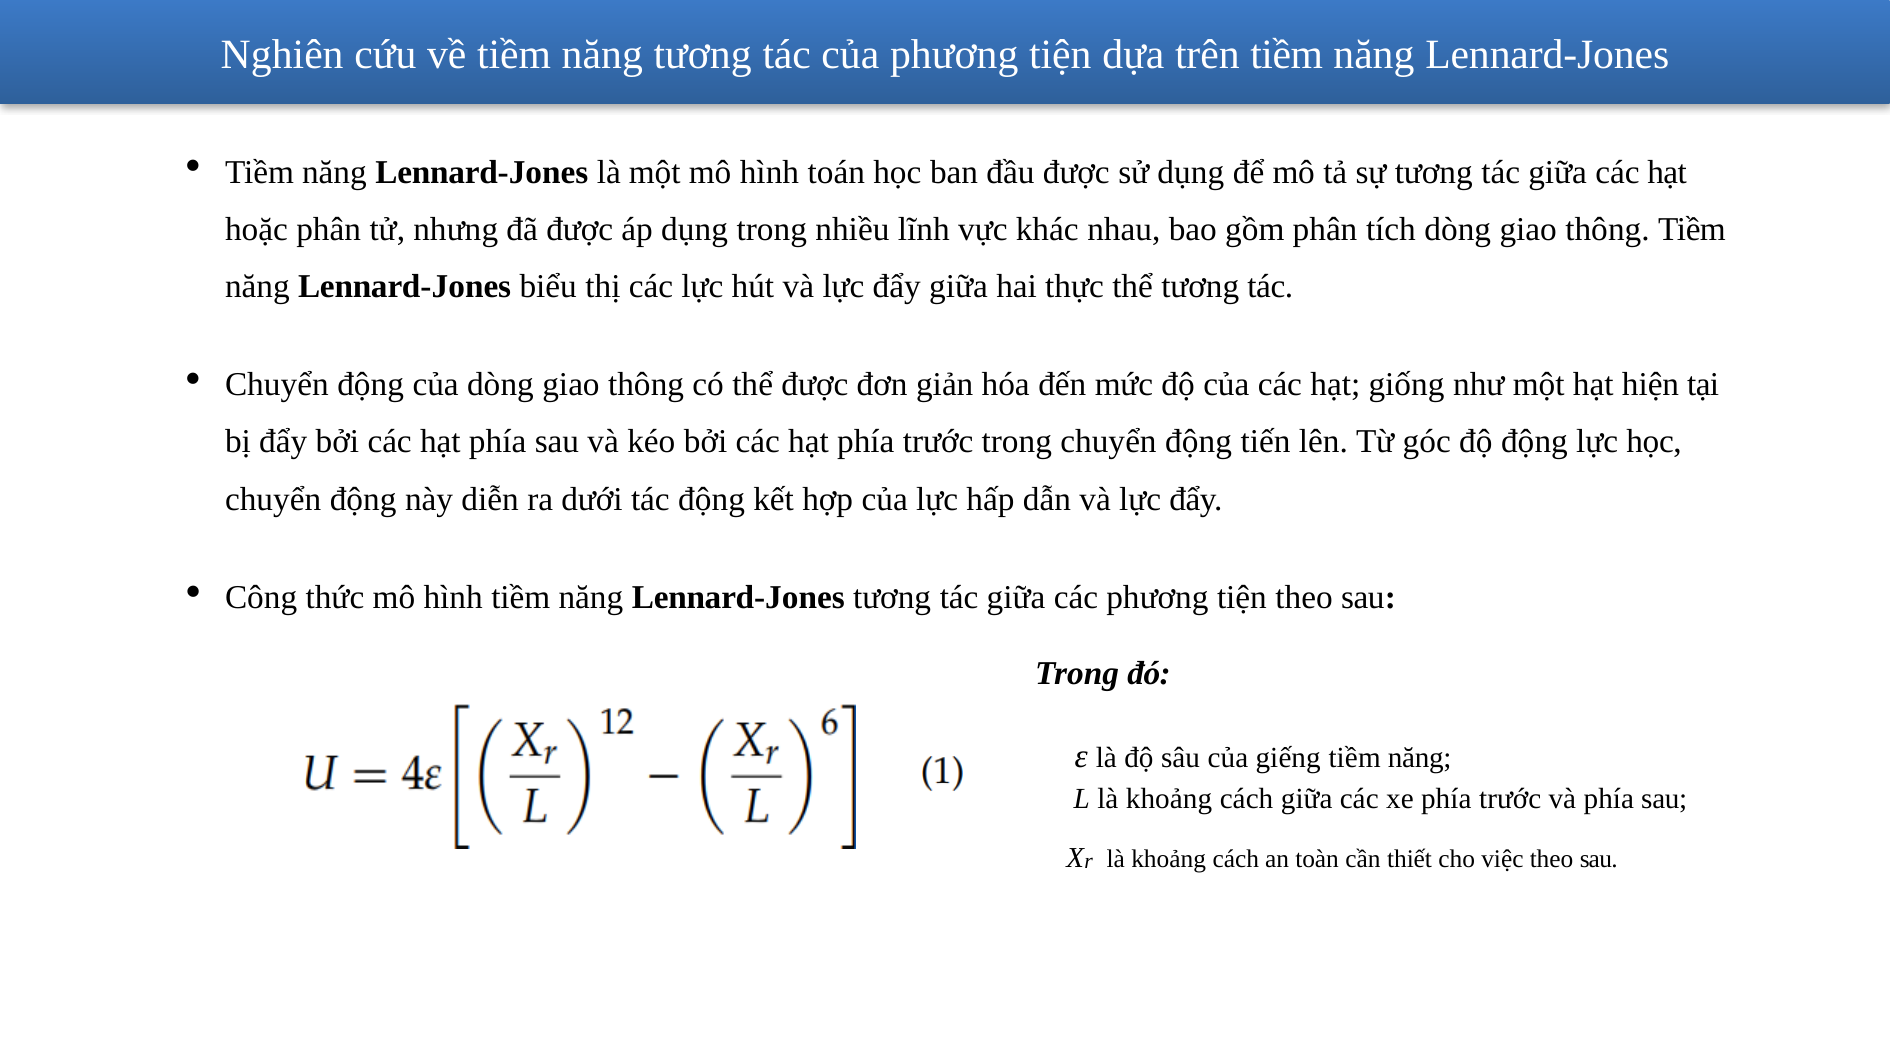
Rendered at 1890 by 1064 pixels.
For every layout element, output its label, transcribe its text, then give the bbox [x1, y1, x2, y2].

picture [305, 704, 856, 849]
picture [922, 755, 963, 793]
text_box Tiềm năng Lennard-Jones là một mô hình toán học ban đầu được sử dụng để mô tả sự tương tác giữa các hạt hoặc phân tử, nhưng đã được áp dụng trong nhiều lĩnh vực khác nhau, bao gồm phân tích dòng giao thông. Tiềm năng Lennard-Jones biểu thị các lực hút và lực đẩy giữa hai thực thể tương tác. Chuyển động của dòng giao thông có thể được đơn giản hóa đến mức độ của các hạt; giống như một hạt hiện tại bị đẩy bởi các hạt phía sau và kéo bởi các hạt phía trước trong chuyển động tiến lên. Từ góc độ động lực học, chuyển động này diễn ra dưới tác động kết hợp của lực hấp dẫn và lực đẩy. Công thức mô hình tiềm năng Lennard-Jones tương tác giữa các phương tiện theo sau: Trong đó: ε là độ sâu của giếng tiềm năng; L là khoảng cách giữa các xe phía trước và phía sau; Xr là khoảng cách an toàn cần thiết cho việc theo sau. [185, 130, 1729, 879]
text_box Nghiên cứu về tiềm năng tương tác của phương tiện dựa trên tiềm năng Lennard-Jones [0, 0, 1890, 104]
